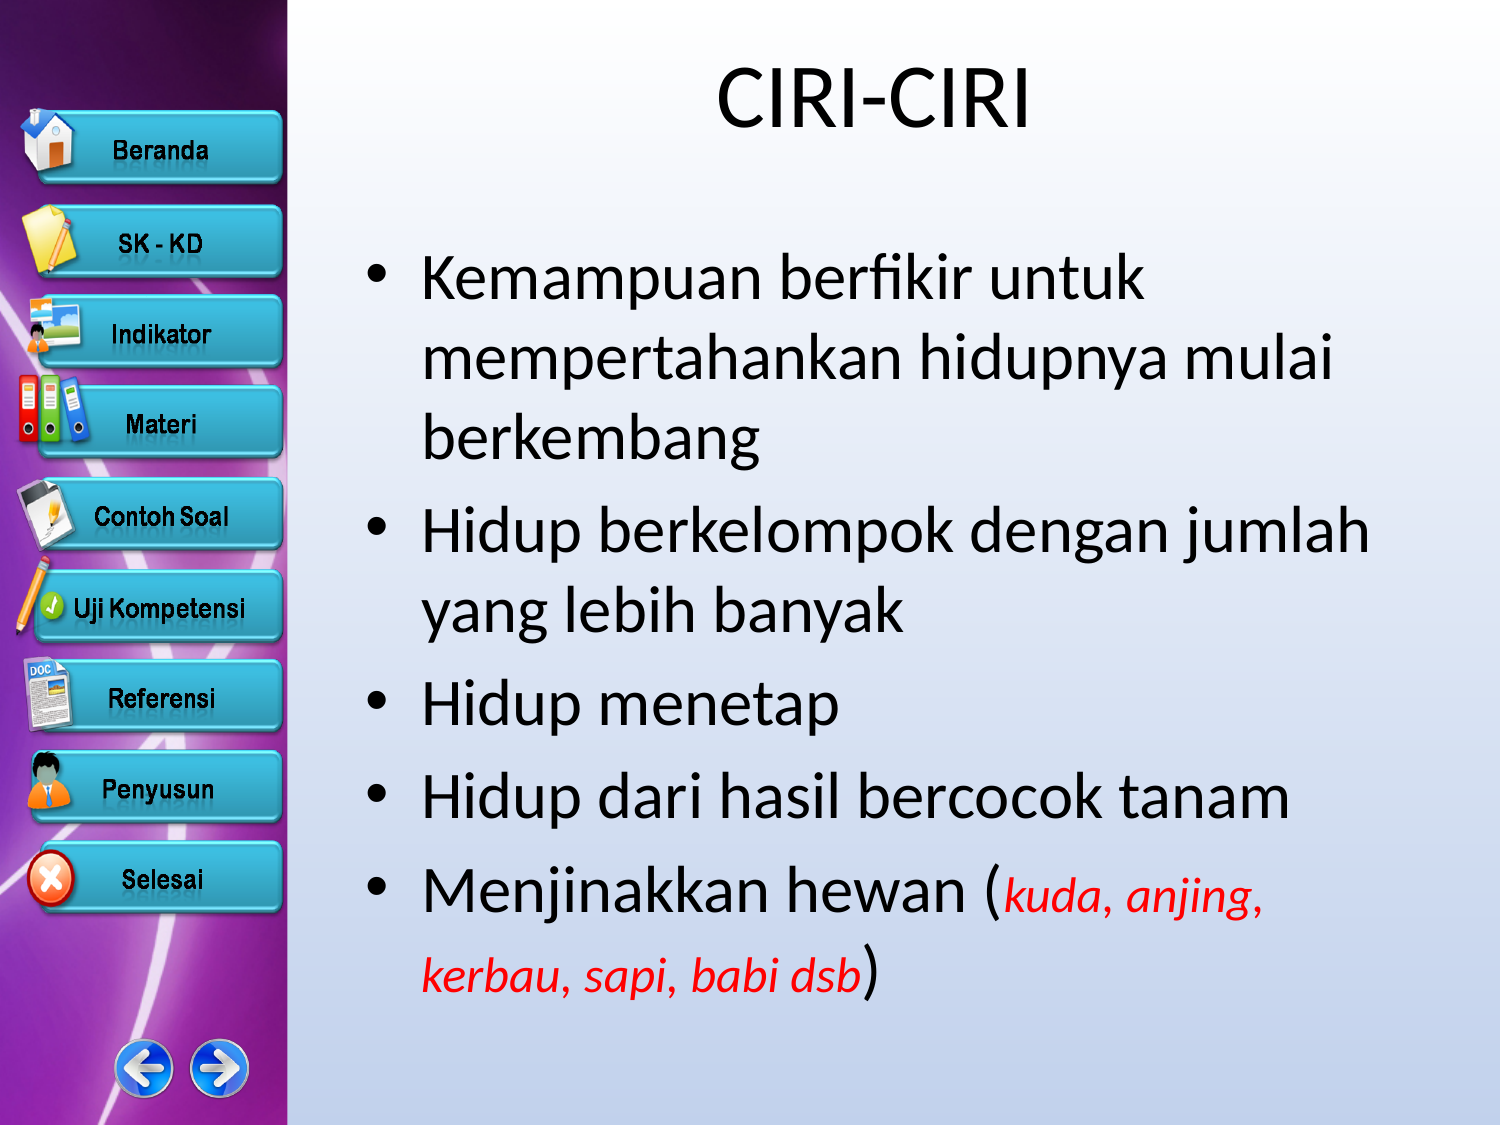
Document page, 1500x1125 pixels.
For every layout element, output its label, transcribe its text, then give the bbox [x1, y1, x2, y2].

picture [0, 0, 288, 1125]
list Kemampuan berfikir untuk mempertahankan hidupnya mulai berkembang Hidup berkelompok dengan jumlah yang lebih banyak Hidup menetap Hidup dari hasil bercocok tanam Menjinakkan hewan (kuda, anjing, kerbau, sapi, babi dsb) [349, 224, 1426, 1006]
title CIRI-CIRI [324, 44, 1426, 138]
